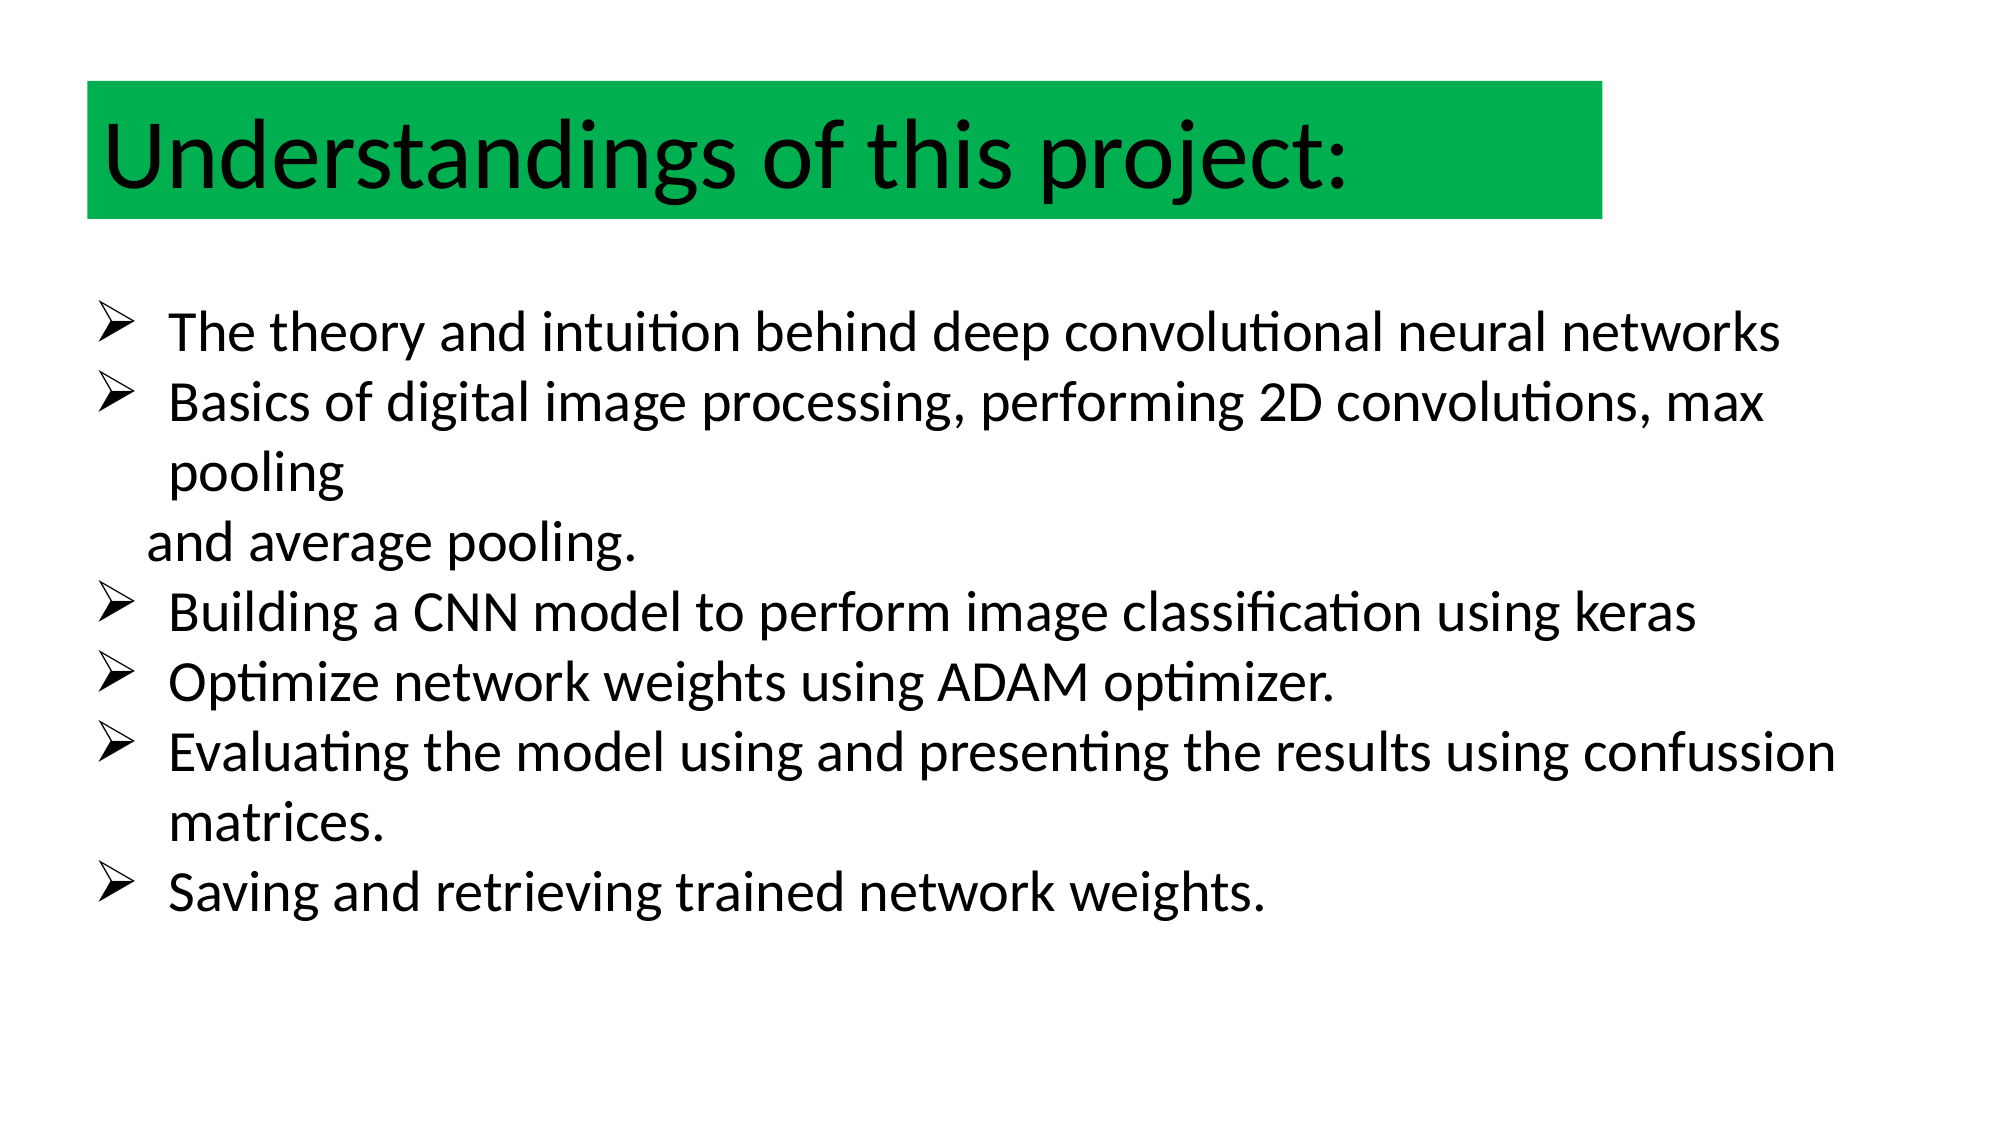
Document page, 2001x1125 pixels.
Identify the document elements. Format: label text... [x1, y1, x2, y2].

text_box Understandings of this project: [87, 80, 1603, 219]
text_box The theory and intuition behind deep convolutional neural networks Basics of digital image processing, performing 2D convolutions, max pooling and average pooling. Building a CNN model to perform image classification using keras Optimize network weights using ADAM optimizer. Evaluating the model using and presenting the results using confussion matrices. Saving and retrieving trained network weights. [78, 286, 1969, 1068]
